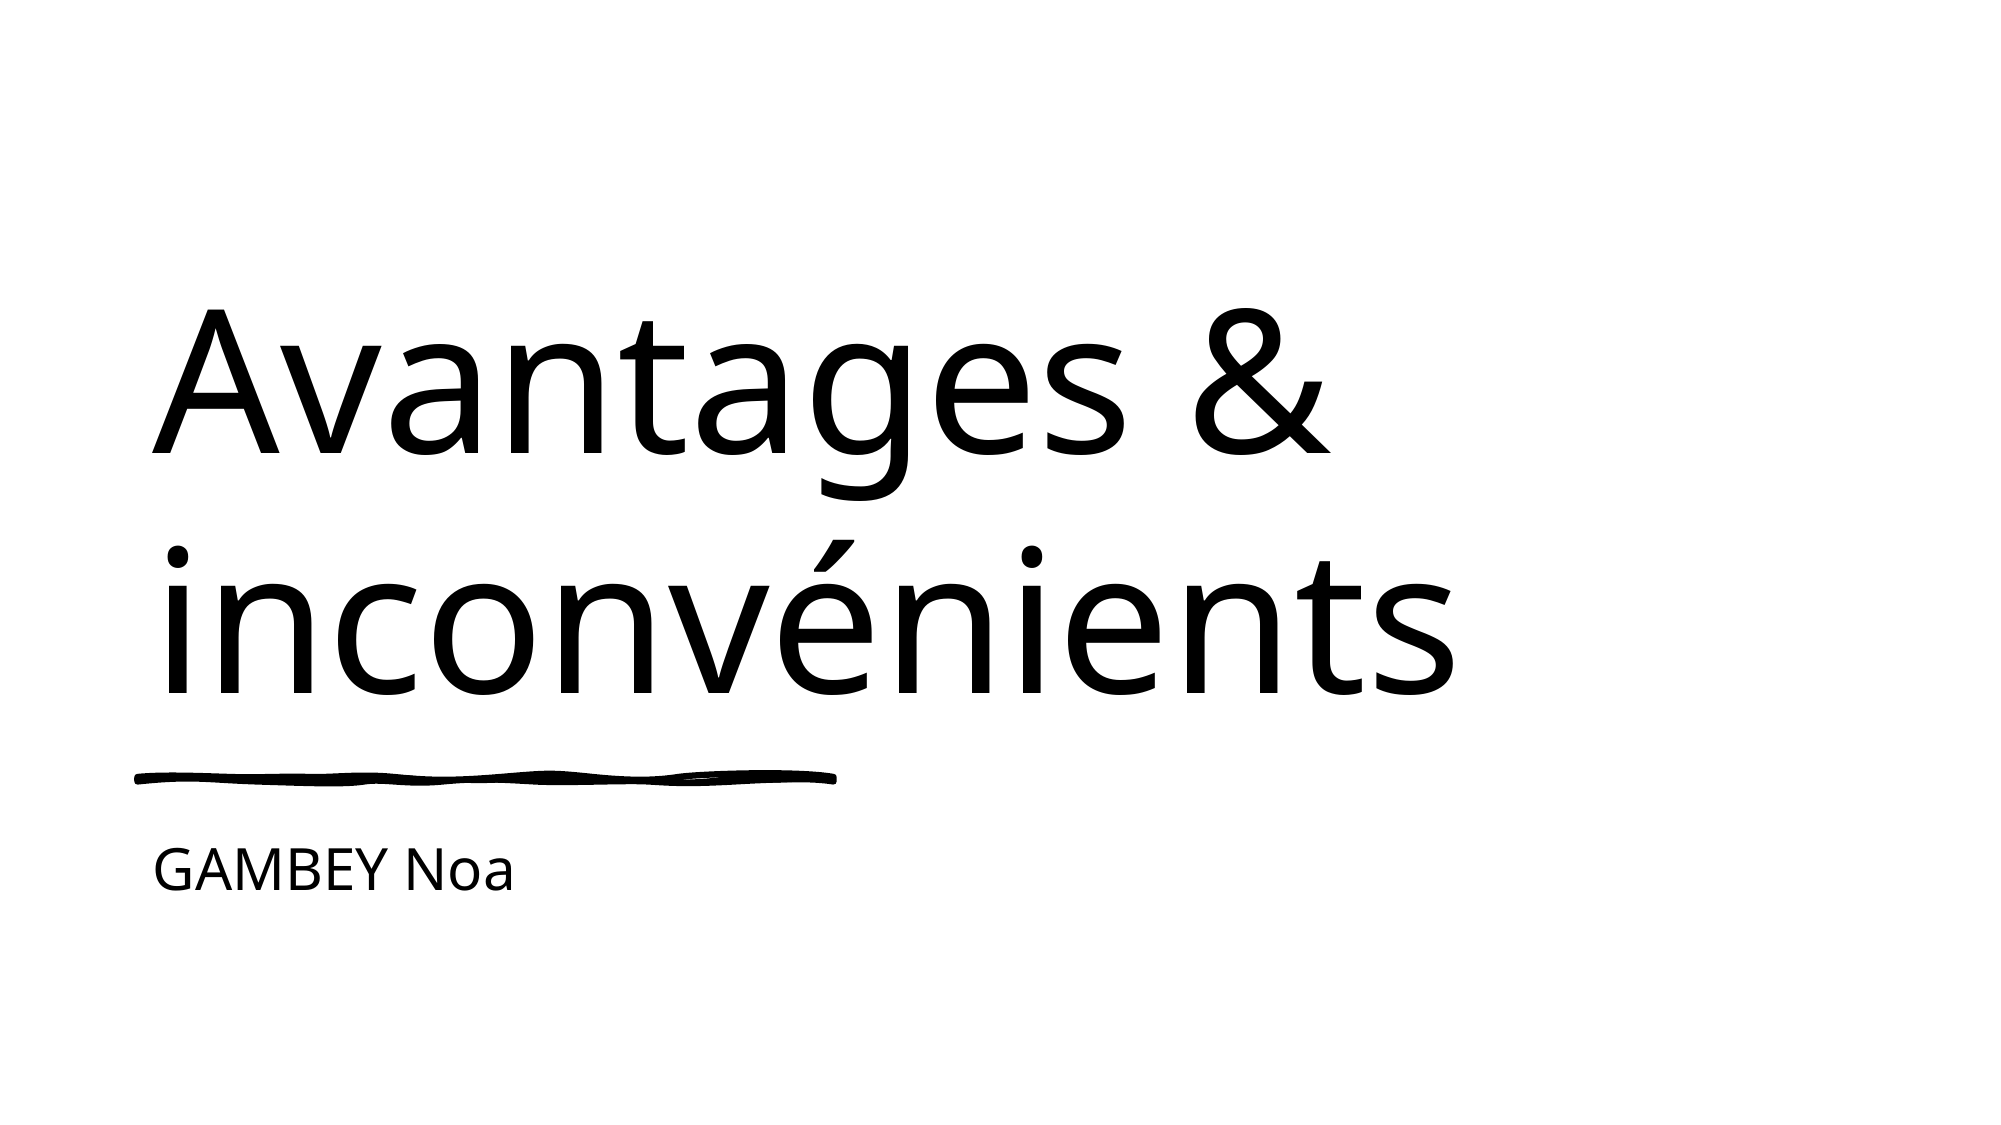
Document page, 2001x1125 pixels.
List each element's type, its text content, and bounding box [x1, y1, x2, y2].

subtitle GAMBEY Noa [138, 817, 1863, 1002]
title Avantages & inconvénients [138, 73, 1863, 741]
